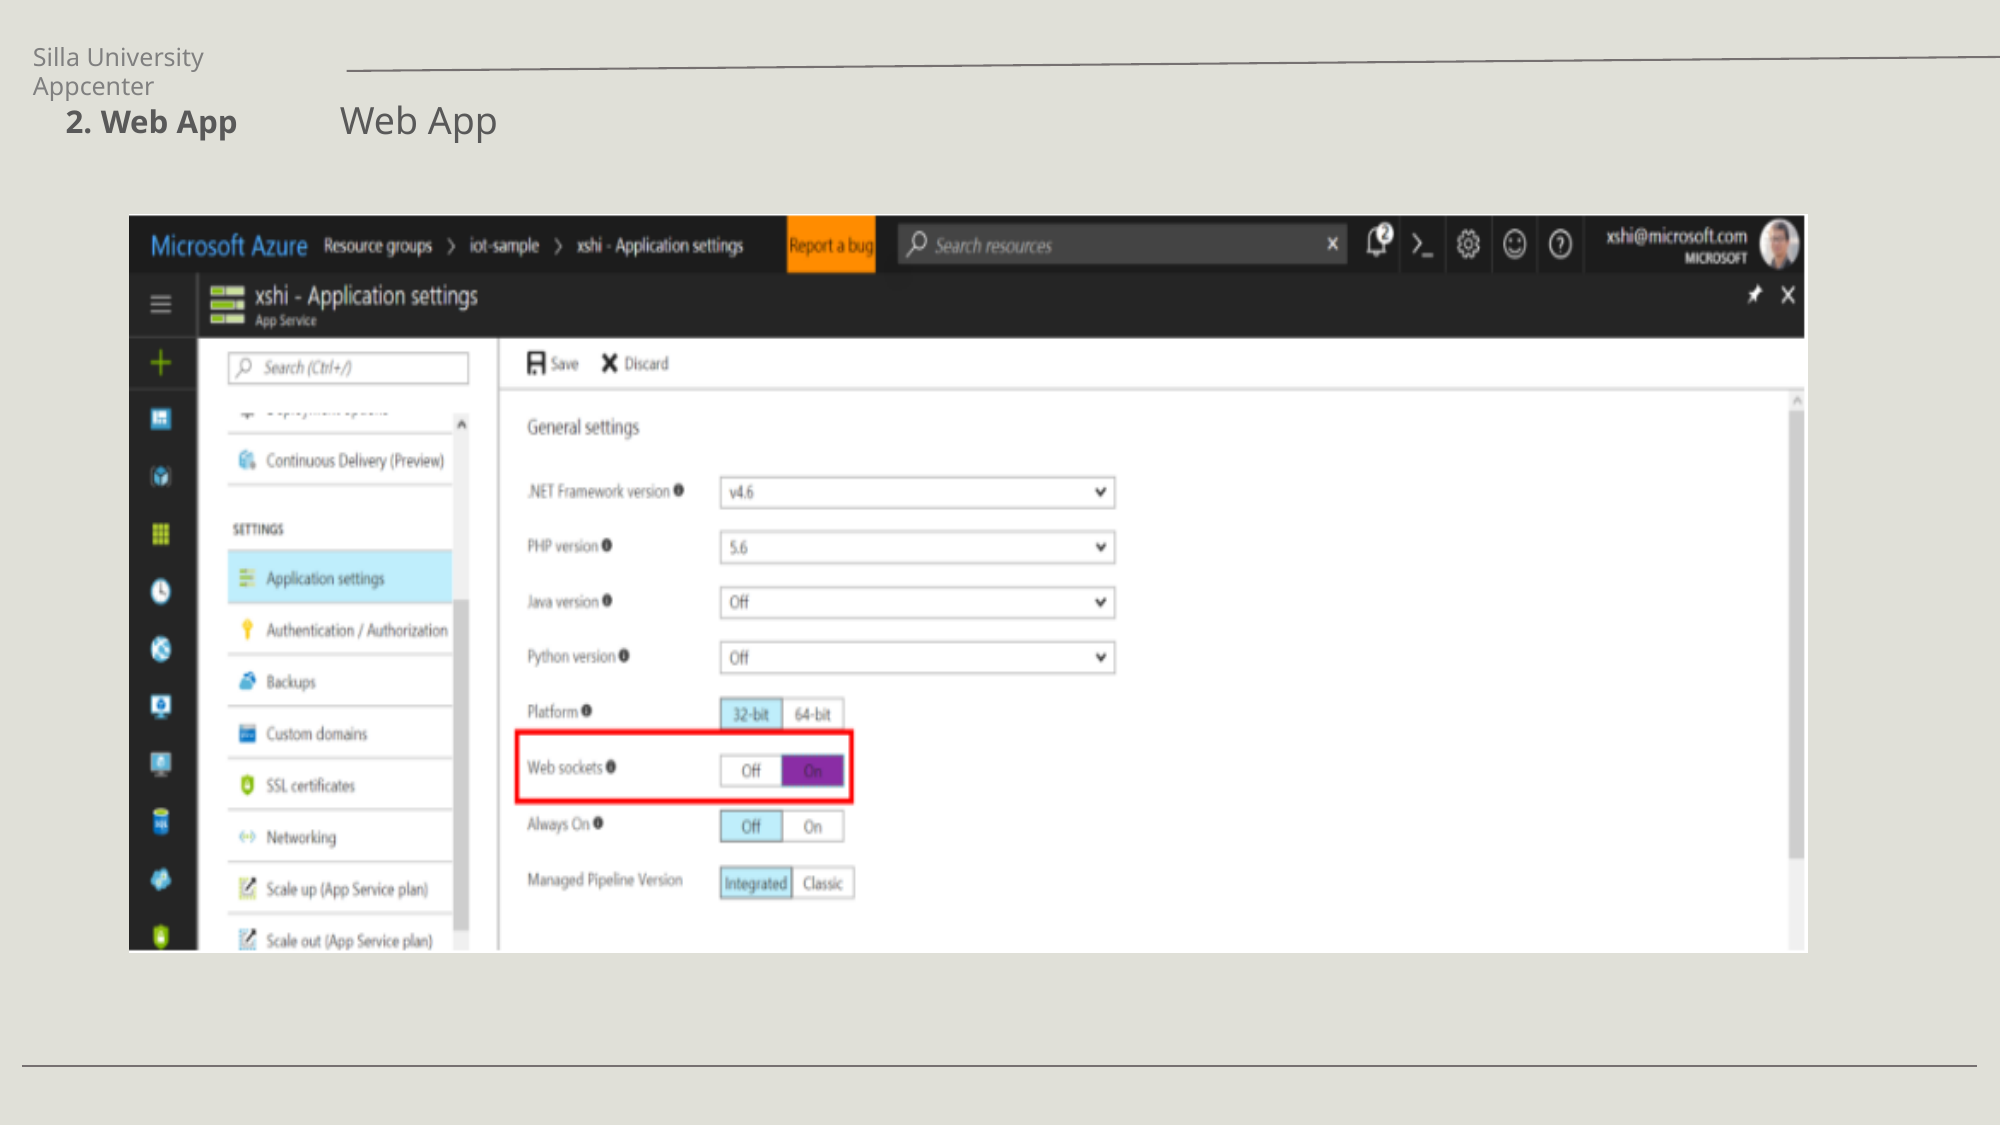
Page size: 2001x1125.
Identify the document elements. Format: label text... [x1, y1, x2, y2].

text_box 2. Web App [50, 94, 324, 147]
picture [129, 214, 1808, 954]
text_box Silla University Appcenter [18, 33, 347, 109]
text_box Web App [324, 89, 958, 150]
